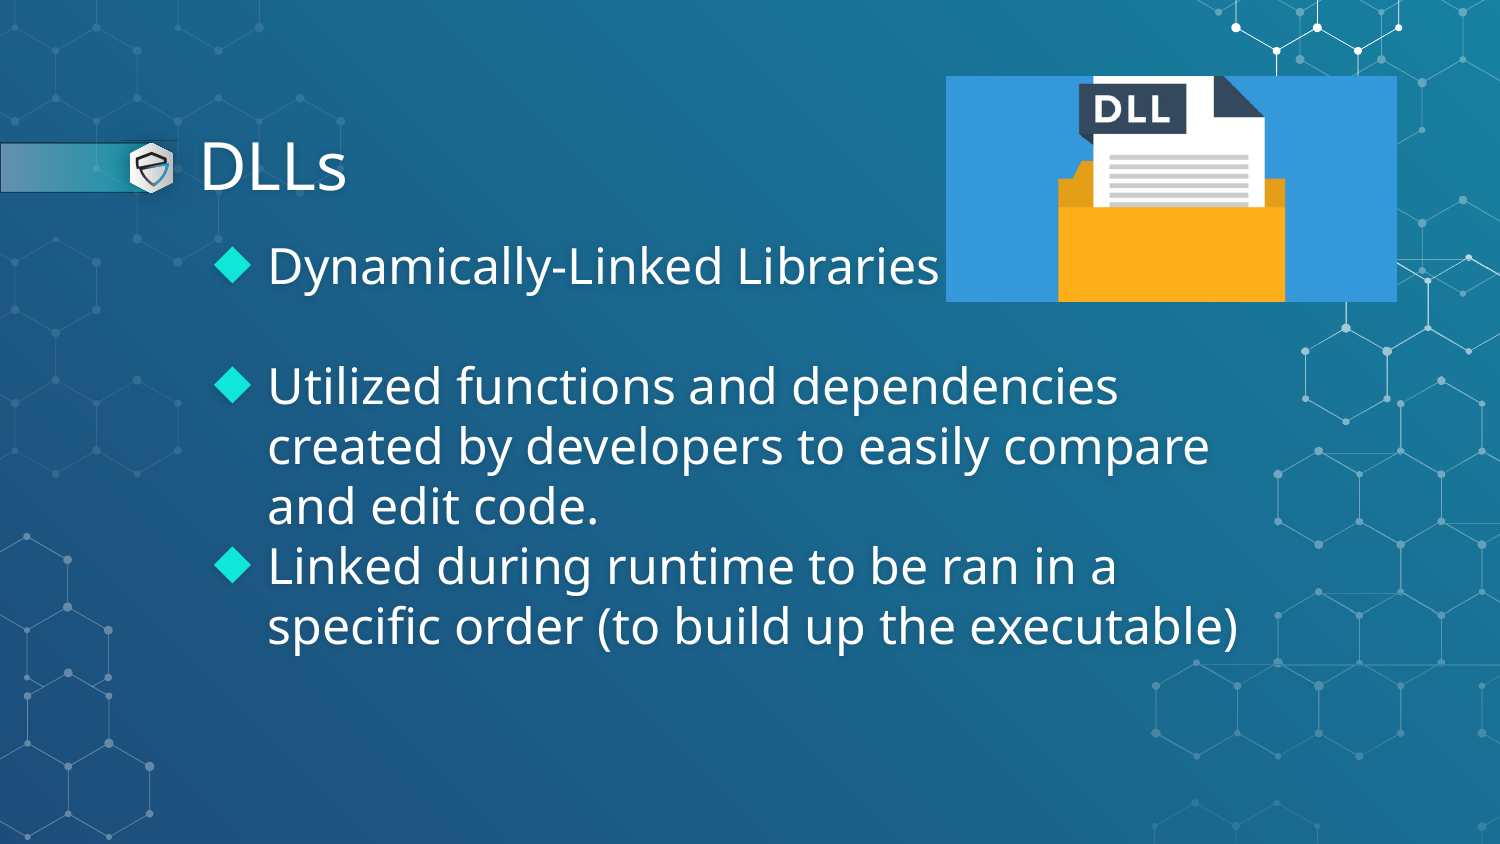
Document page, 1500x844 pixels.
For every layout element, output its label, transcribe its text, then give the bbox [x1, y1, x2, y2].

title DLLs [198, 140, 940, 198]
picture [121, 140, 178, 198]
list Dynamically-Linked Libraries Utilized functions and dependencies created by developers to easily compare and edit code. Linked during runtime to be ran in a specific order (to build up the executable) [192, 234, 1297, 733]
picture [945, 76, 1397, 303]
